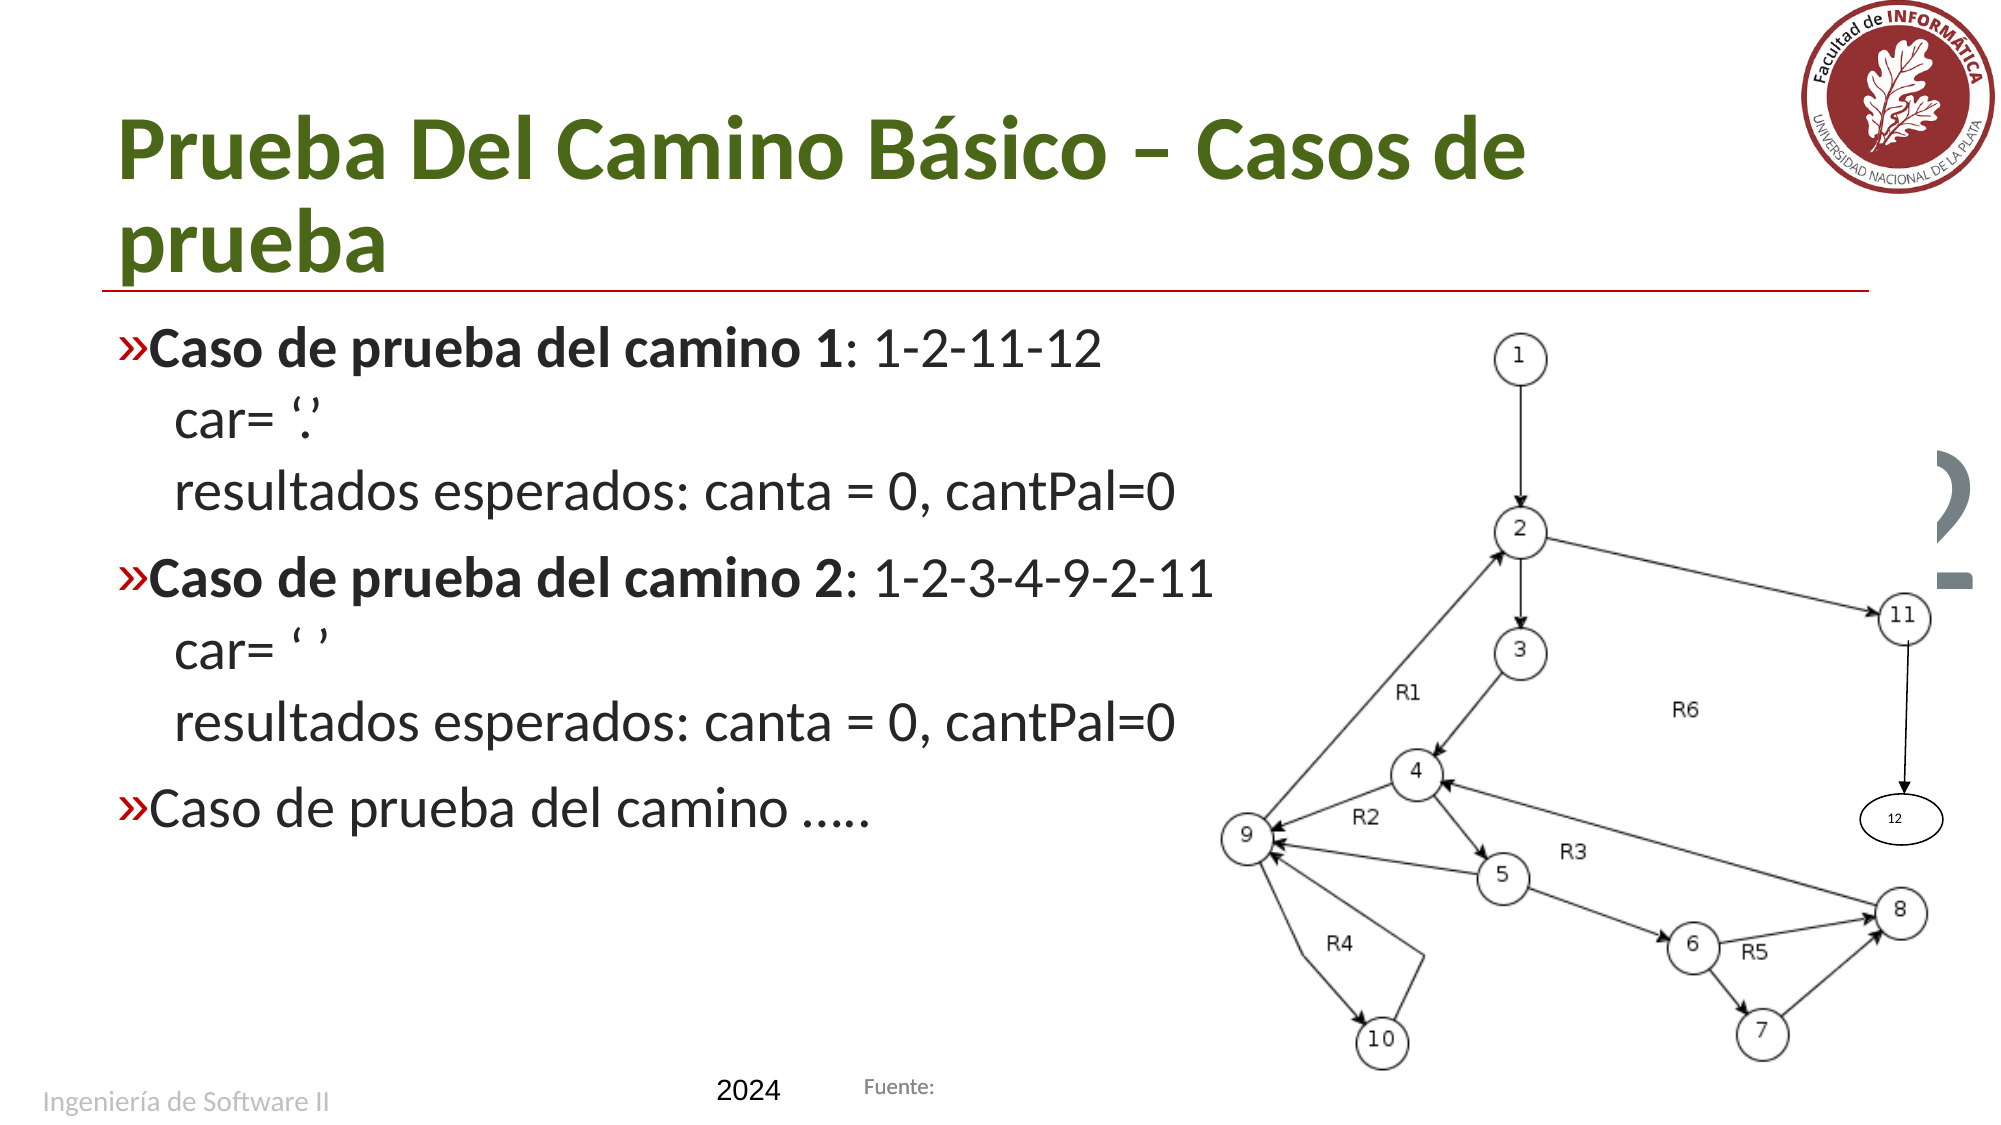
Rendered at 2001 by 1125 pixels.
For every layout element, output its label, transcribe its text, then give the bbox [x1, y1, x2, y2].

slide_number 42 [1949, 467, 1998, 640]
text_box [1215, 328, 1944, 1076]
footer Ingeniería de Software II [27, 1075, 382, 1111]
picture [1801, 0, 2000, 195]
list Caso de prueba del camino 1: 1-2-11-12 car= ‘.’ resultados esperados: canta = 0, cantPal=0 Caso de prueba del camino 2: 1-2-3-4-9-2-11-12 car= ‘ ’ resultados esperados: canta = 0, cantPal=0 Caso de prueba del camino ….. [102, 312, 1709, 1047]
title Prueba Del Camino Básico – Casos de prueba [102, 105, 1747, 291]
